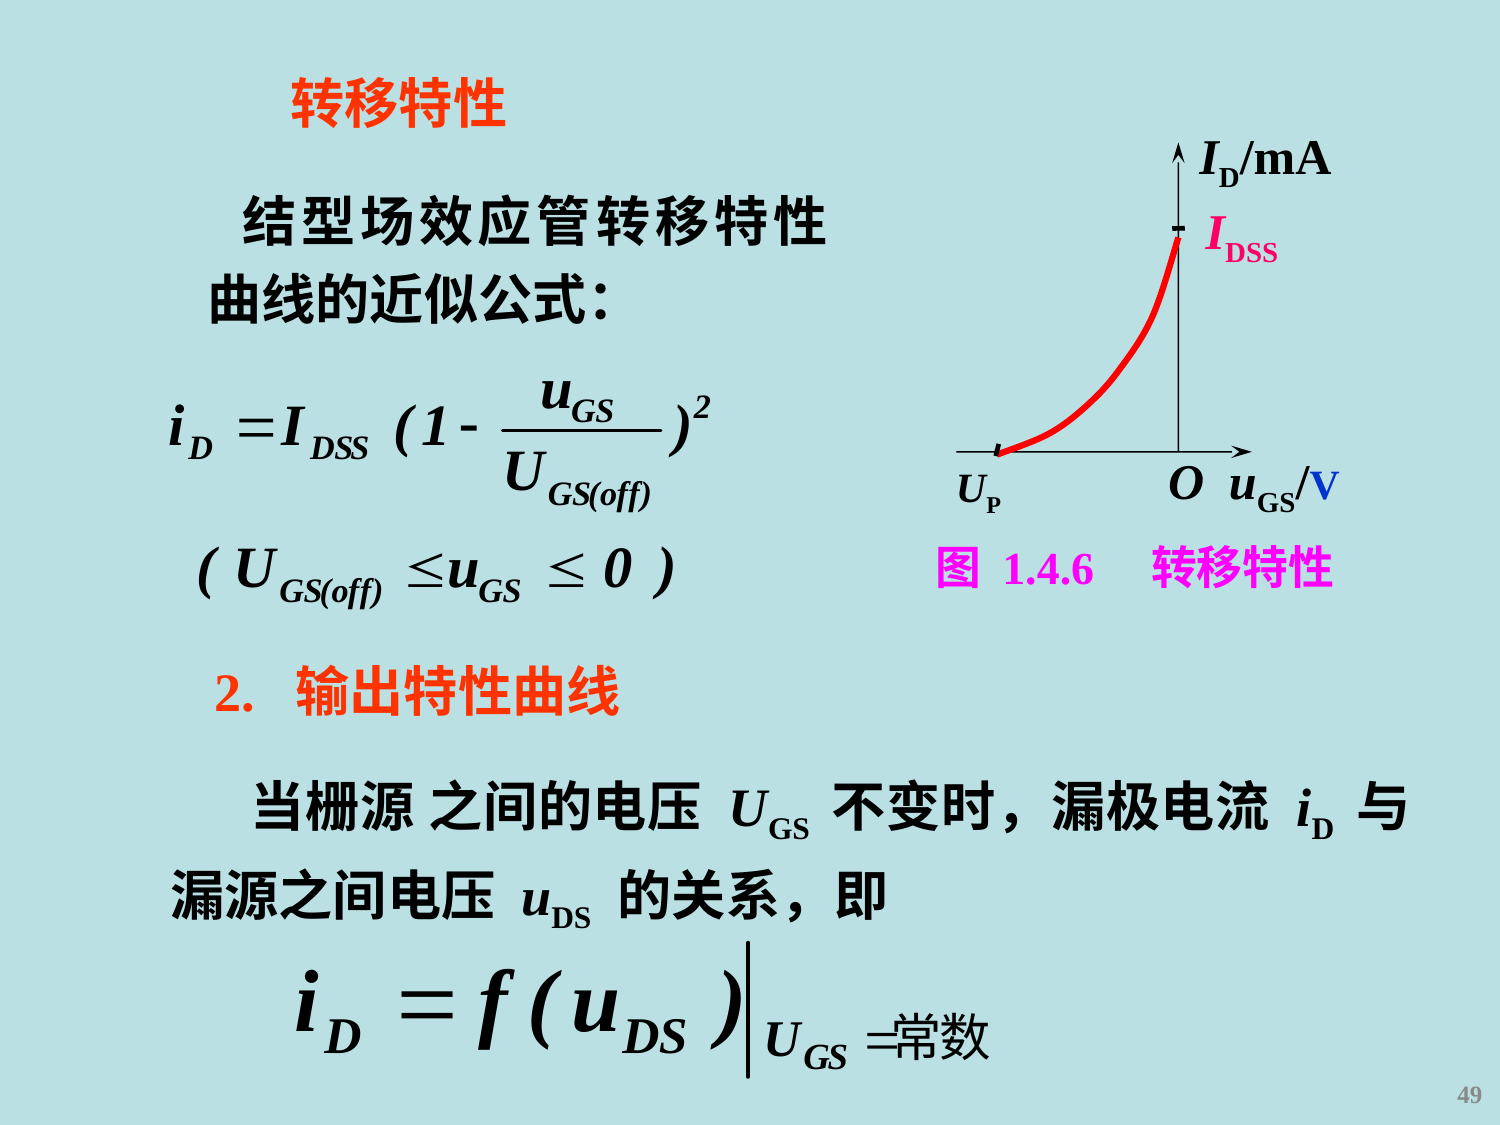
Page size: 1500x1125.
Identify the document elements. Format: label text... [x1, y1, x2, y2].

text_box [915, 117, 1379, 602]
text_box 转移特性 [250, 61, 626, 142]
text_box 结型场效应管转移特性曲线的近似公式： [192, 167, 843, 338]
text_box 当栅源 之间的电压 UGS 不变时，漏极电流 iD 与漏源之间电压 uDS 的关系，即 [155, 749, 1425, 943]
text_box 2. 输出特性曲线 [200, 649, 750, 730]
text_box [1147, 1063, 1498, 1124]
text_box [281, 921, 1018, 1098]
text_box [160, 349, 916, 623]
